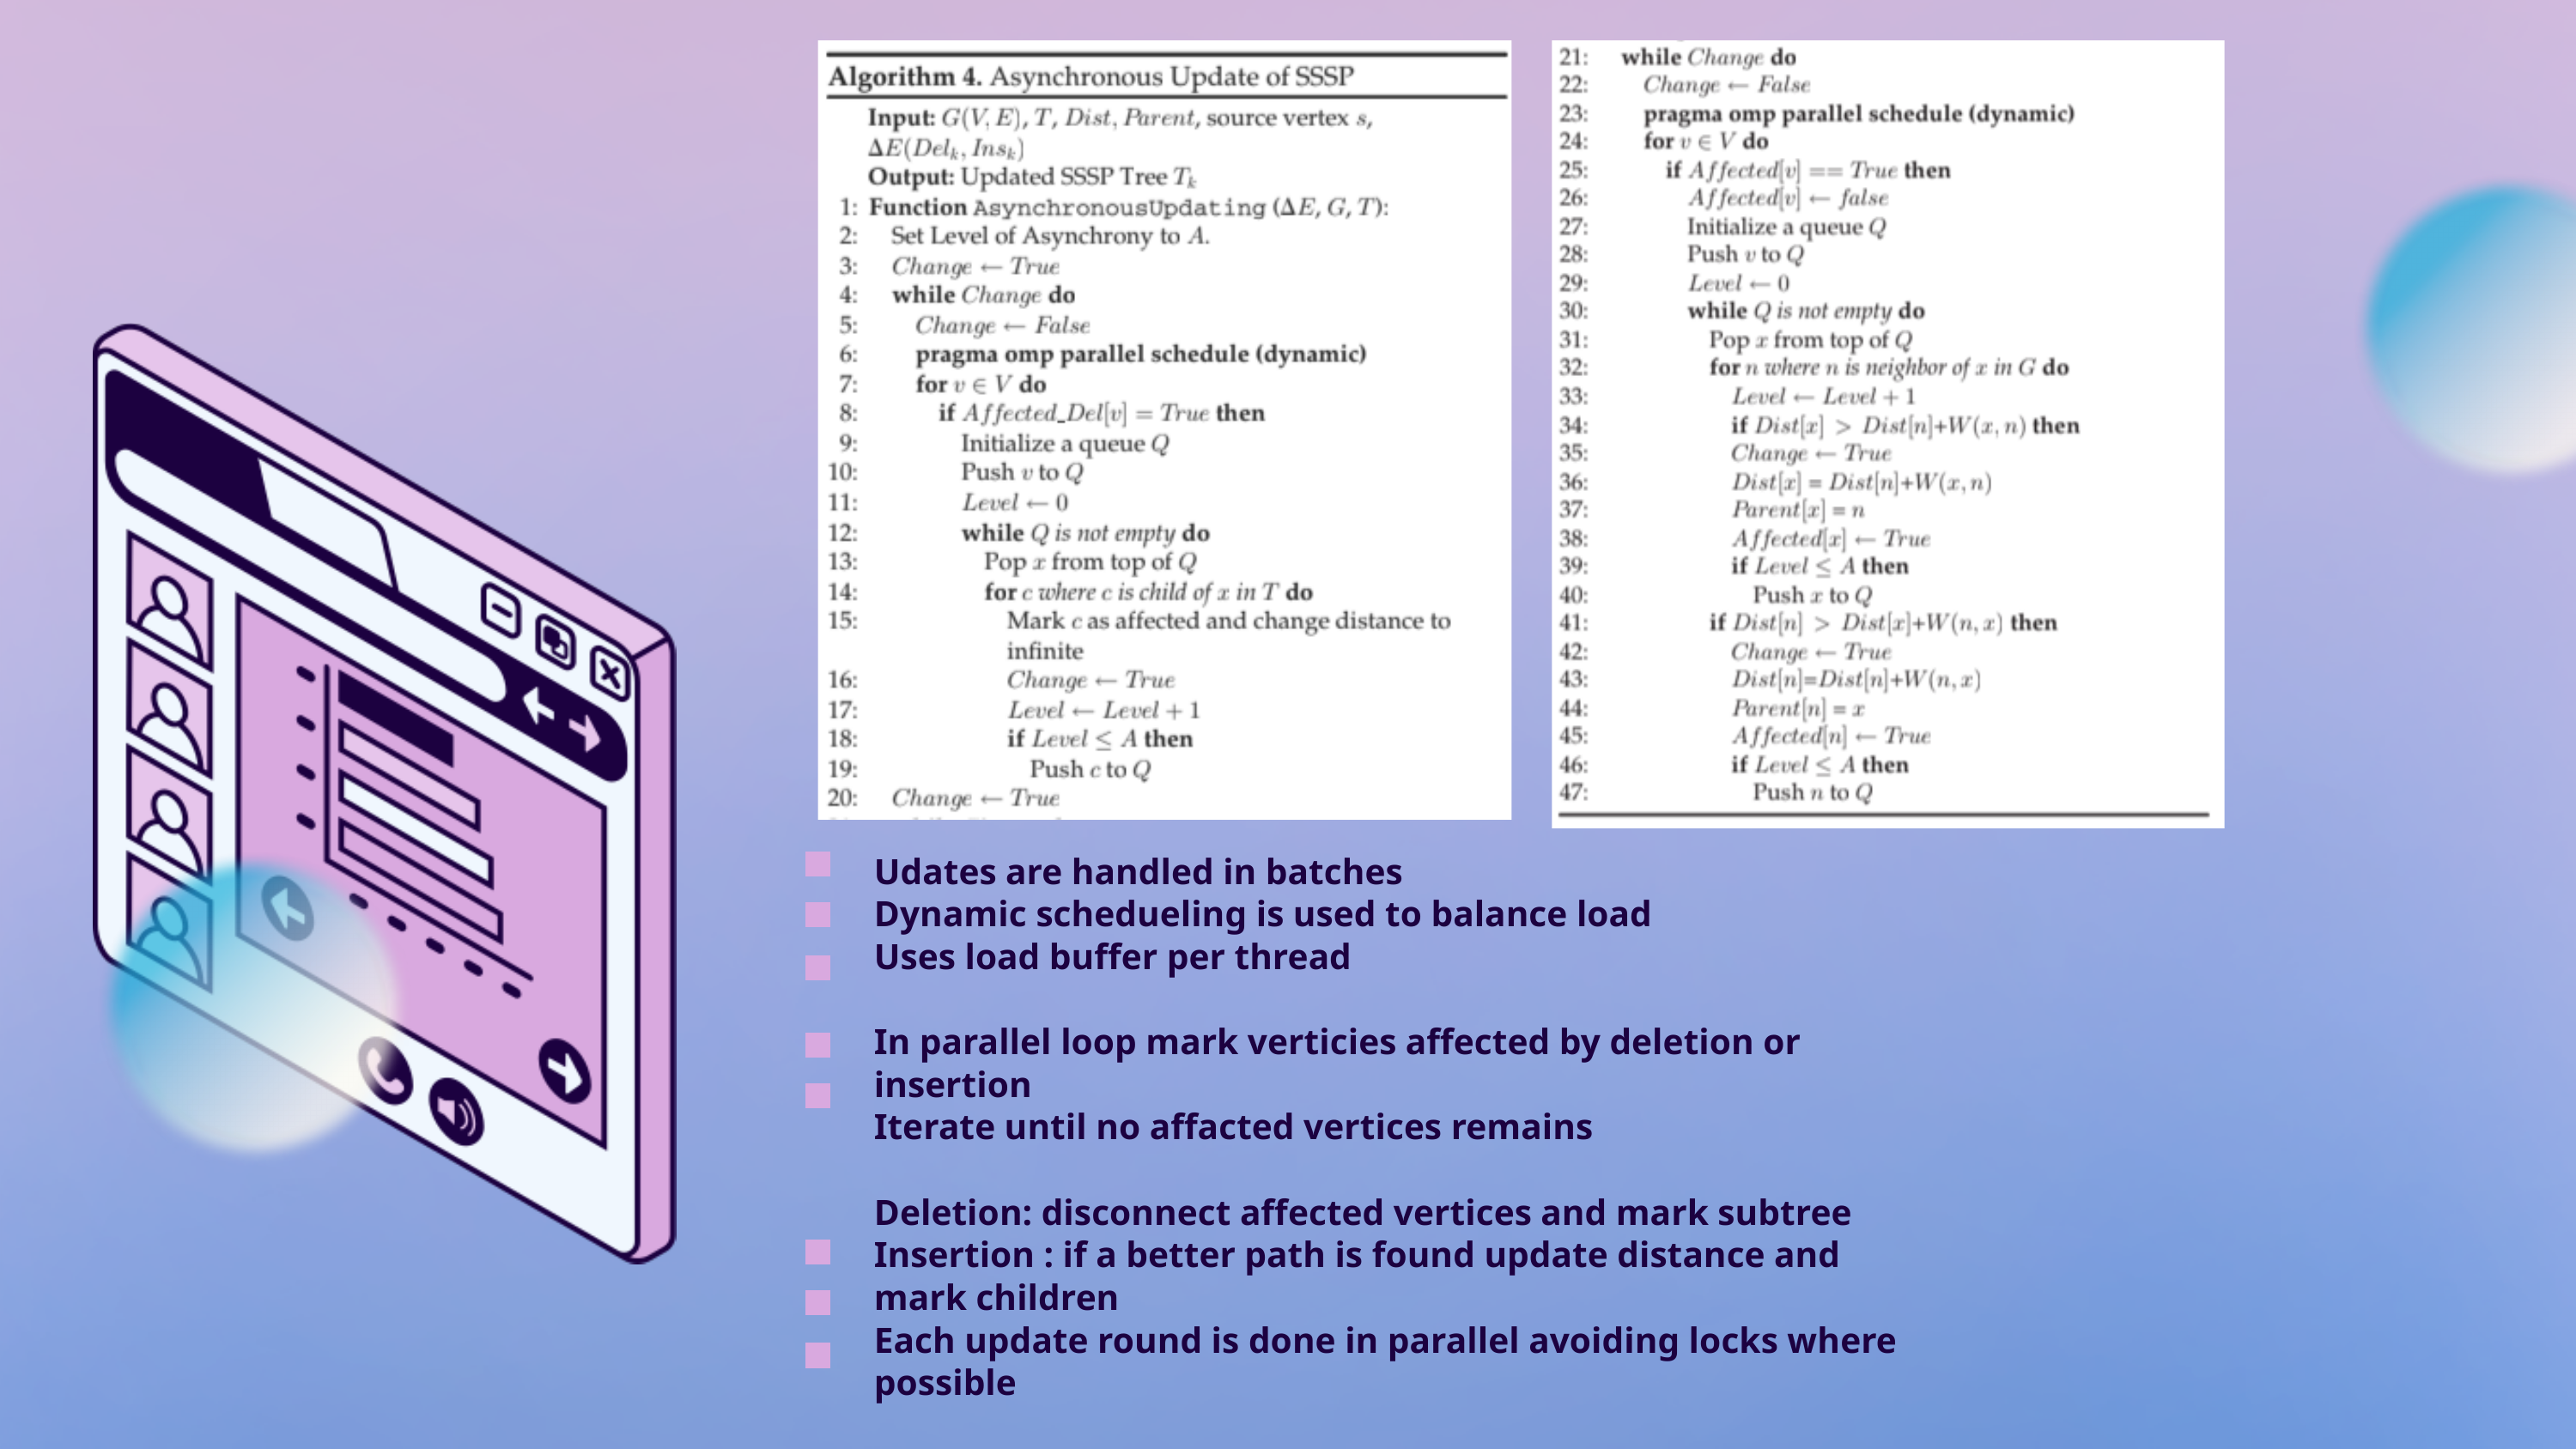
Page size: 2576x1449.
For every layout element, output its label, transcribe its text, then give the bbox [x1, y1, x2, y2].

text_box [805, 955, 831, 981]
text_box [2353, 173, 2576, 493]
text_box [93, 323, 677, 1265]
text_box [805, 901, 831, 928]
text_box [97, 851, 412, 1171]
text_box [805, 1032, 831, 1058]
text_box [805, 1239, 831, 1265]
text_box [805, 1343, 831, 1368]
text_box Udates are handled in batches Dynamic schedueling is used to balance load Uses load buffer per thread In parallel loop mark verticies affected by deletion or insertion Iterate until no affacted vertices remains Deletion: disconnect affected vertices and mark subtree Insertion : if a better path is found update distance and mark children Each update round is done in parallel avoiding locks where possible [873, 848, 1923, 1449]
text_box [805, 1082, 831, 1109]
text_box [0, 0, 2576, 1449]
text_box [1552, 40, 2225, 828]
text_box [817, 40, 1512, 820]
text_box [805, 851, 831, 877]
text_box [805, 1289, 831, 1316]
